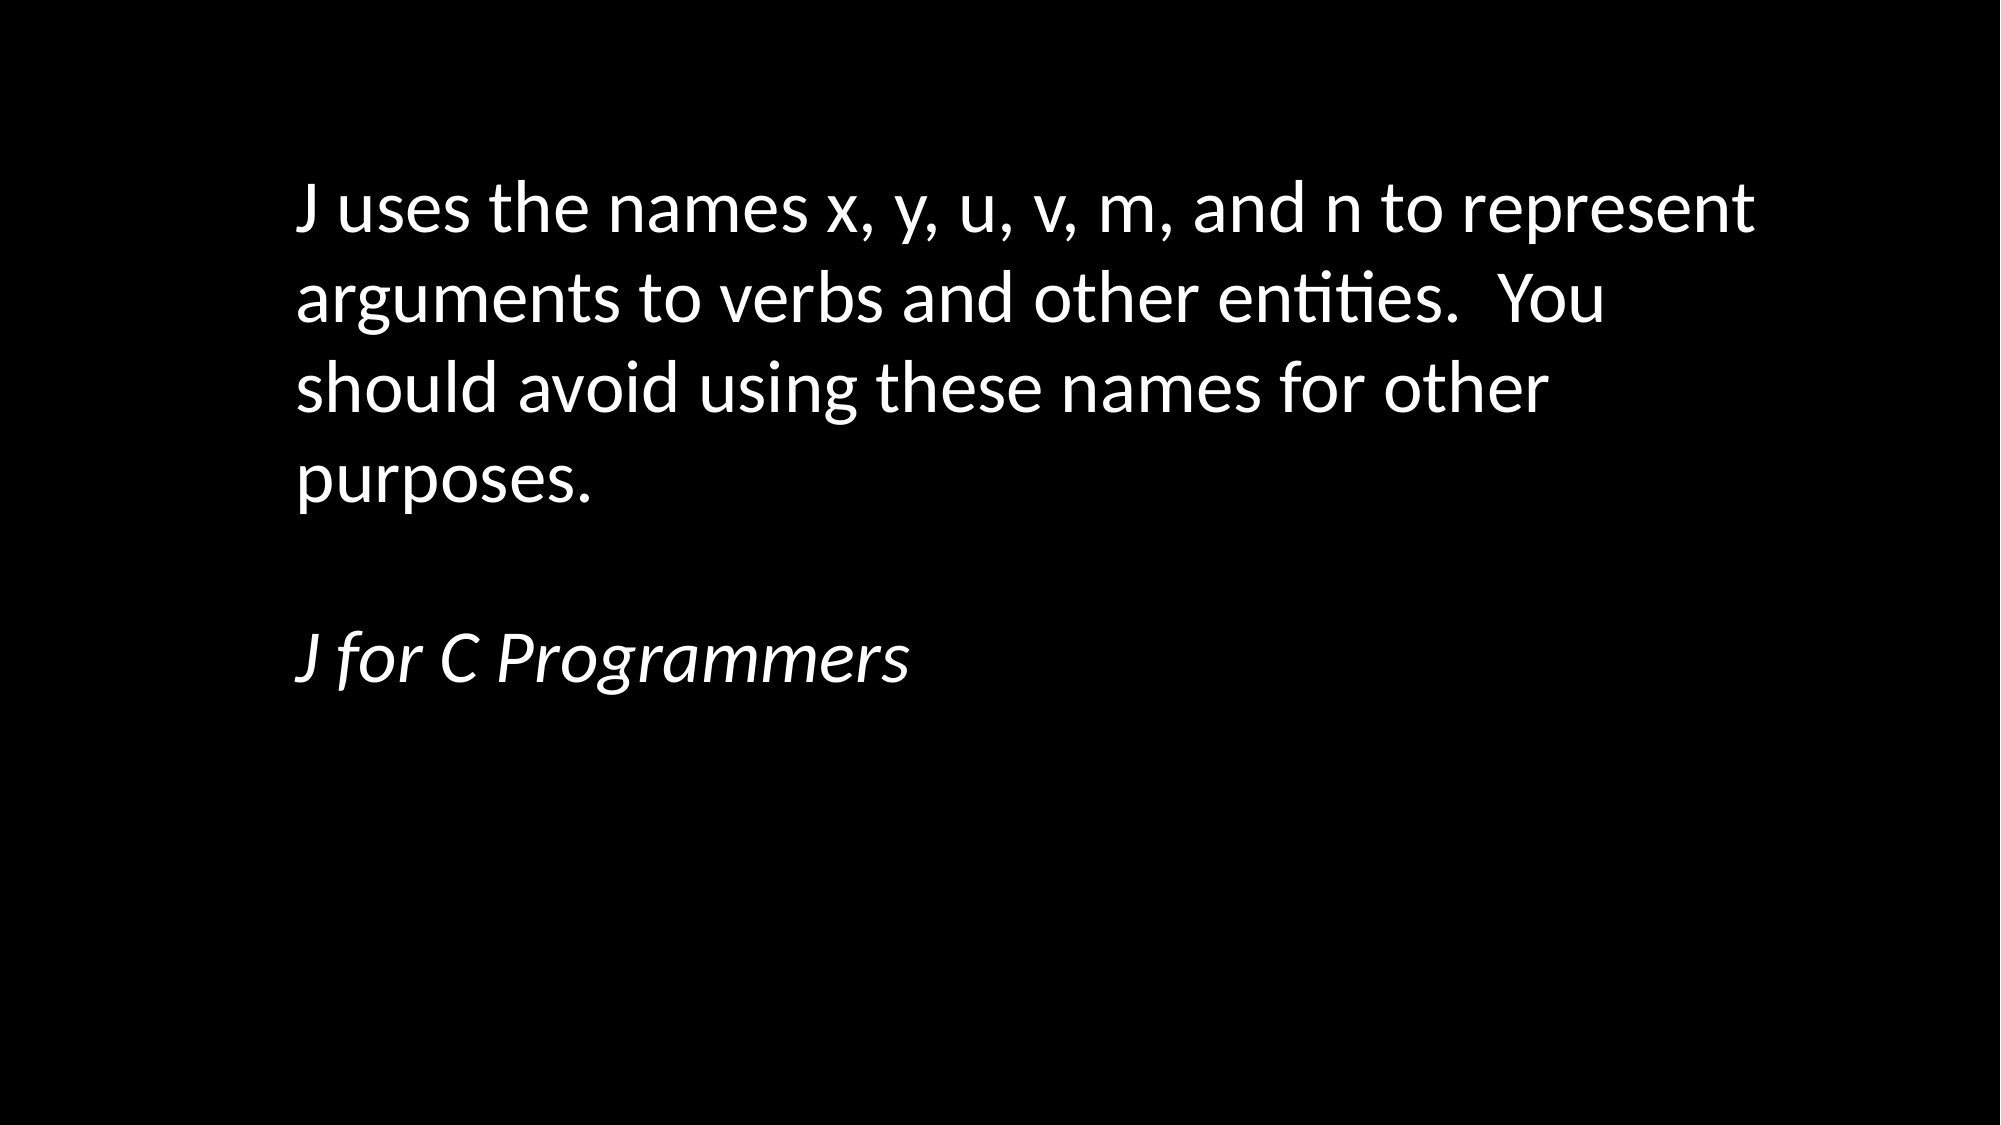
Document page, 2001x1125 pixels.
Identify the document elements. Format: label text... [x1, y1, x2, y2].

text_box J uses the names x, y, u, v, m, and n to represent arguments to verbs and other entities. You should avoid using these names for other purposes. J for C Programmers [280, 149, 1789, 705]
